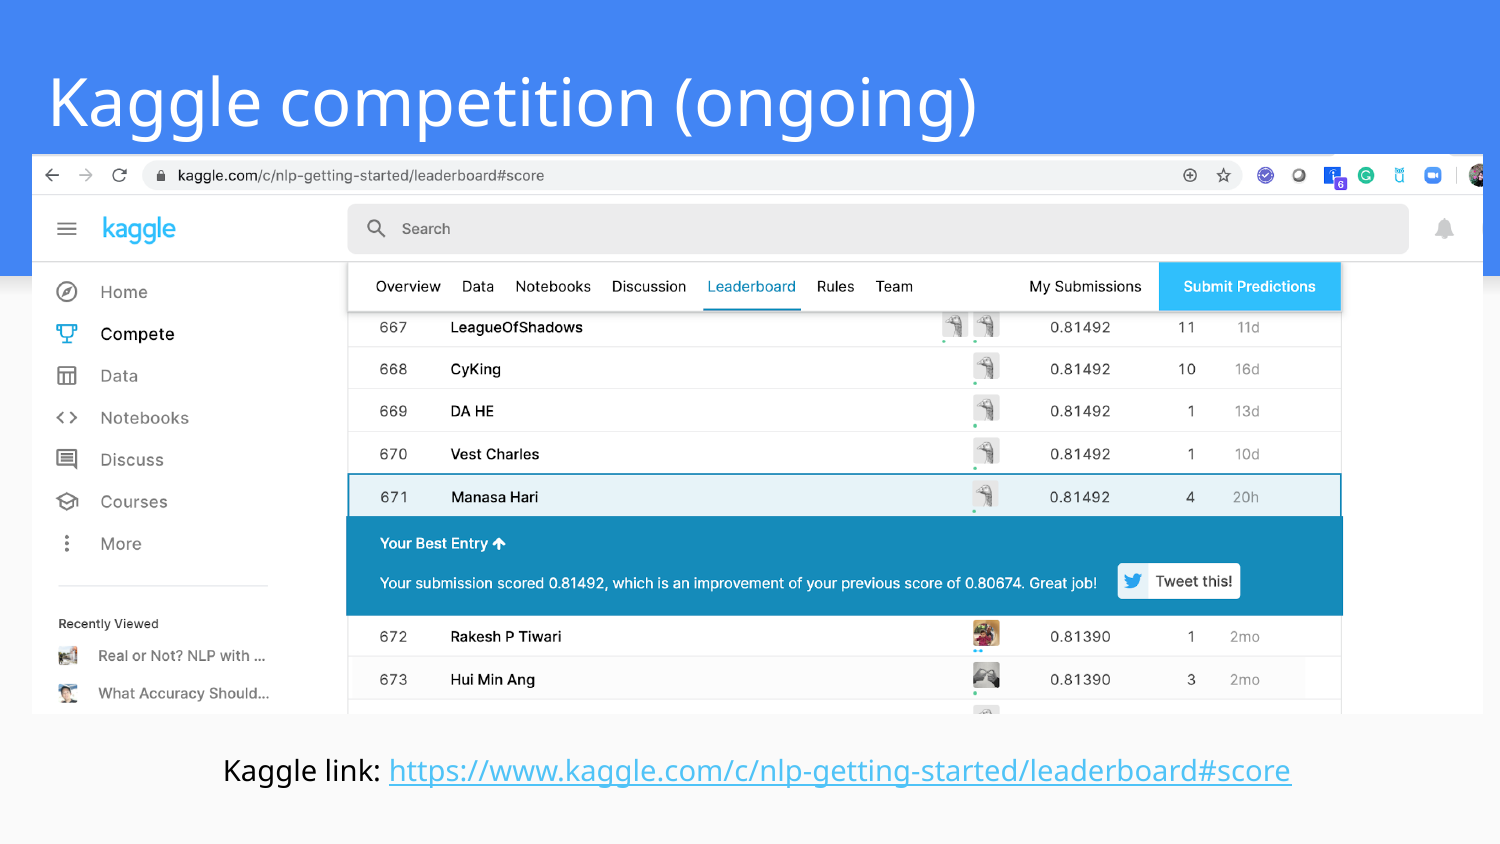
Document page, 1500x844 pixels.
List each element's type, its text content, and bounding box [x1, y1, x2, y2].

title Kaggle competition (ongoing) [32, 28, 1382, 153]
text_box Kaggle link: https://www.kaggle.com/c/nlp-getting-started/leaderboard#score [137, 737, 1377, 836]
picture [32, 154, 1483, 714]
